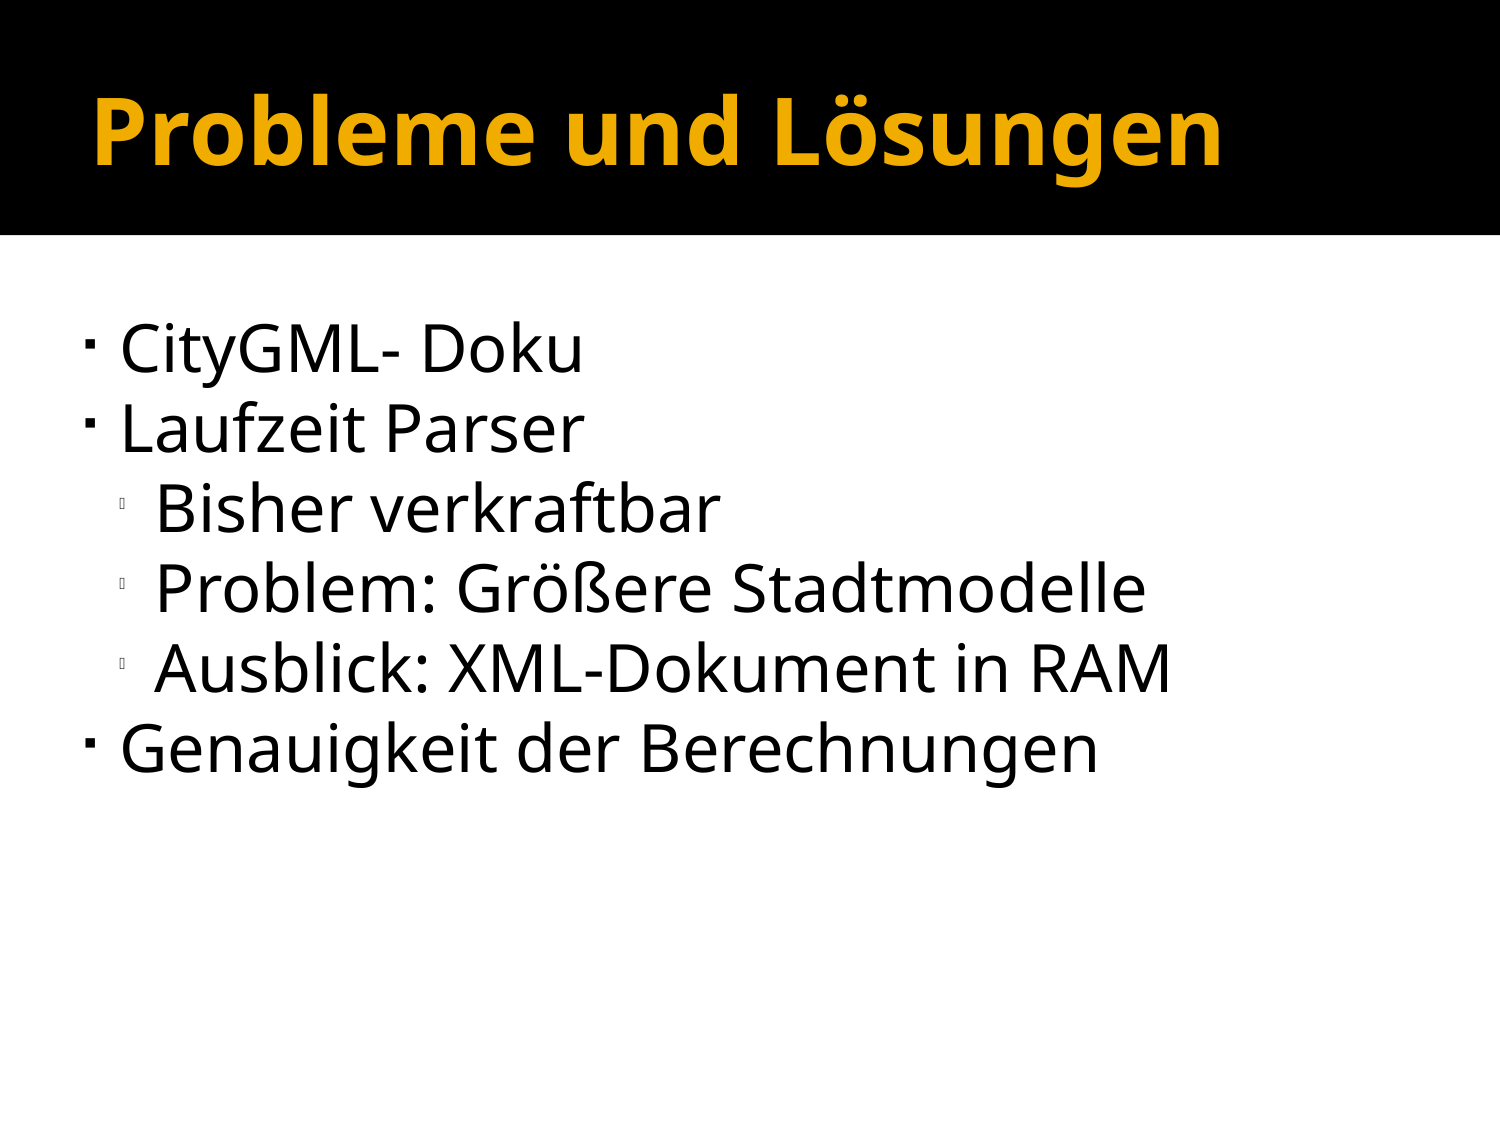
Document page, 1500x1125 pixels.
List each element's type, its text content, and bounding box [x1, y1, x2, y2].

text_box CityGML- Doku Laufzeit Parser Bisher verkraftbar Problem: Größere Stadtmodelle Ausblick: XML-Dokument in RAM Genauigkeit der Berechnungen [75, 291, 1425, 1050]
text_box Probleme und Lösungen [75, 25, 1425, 231]
